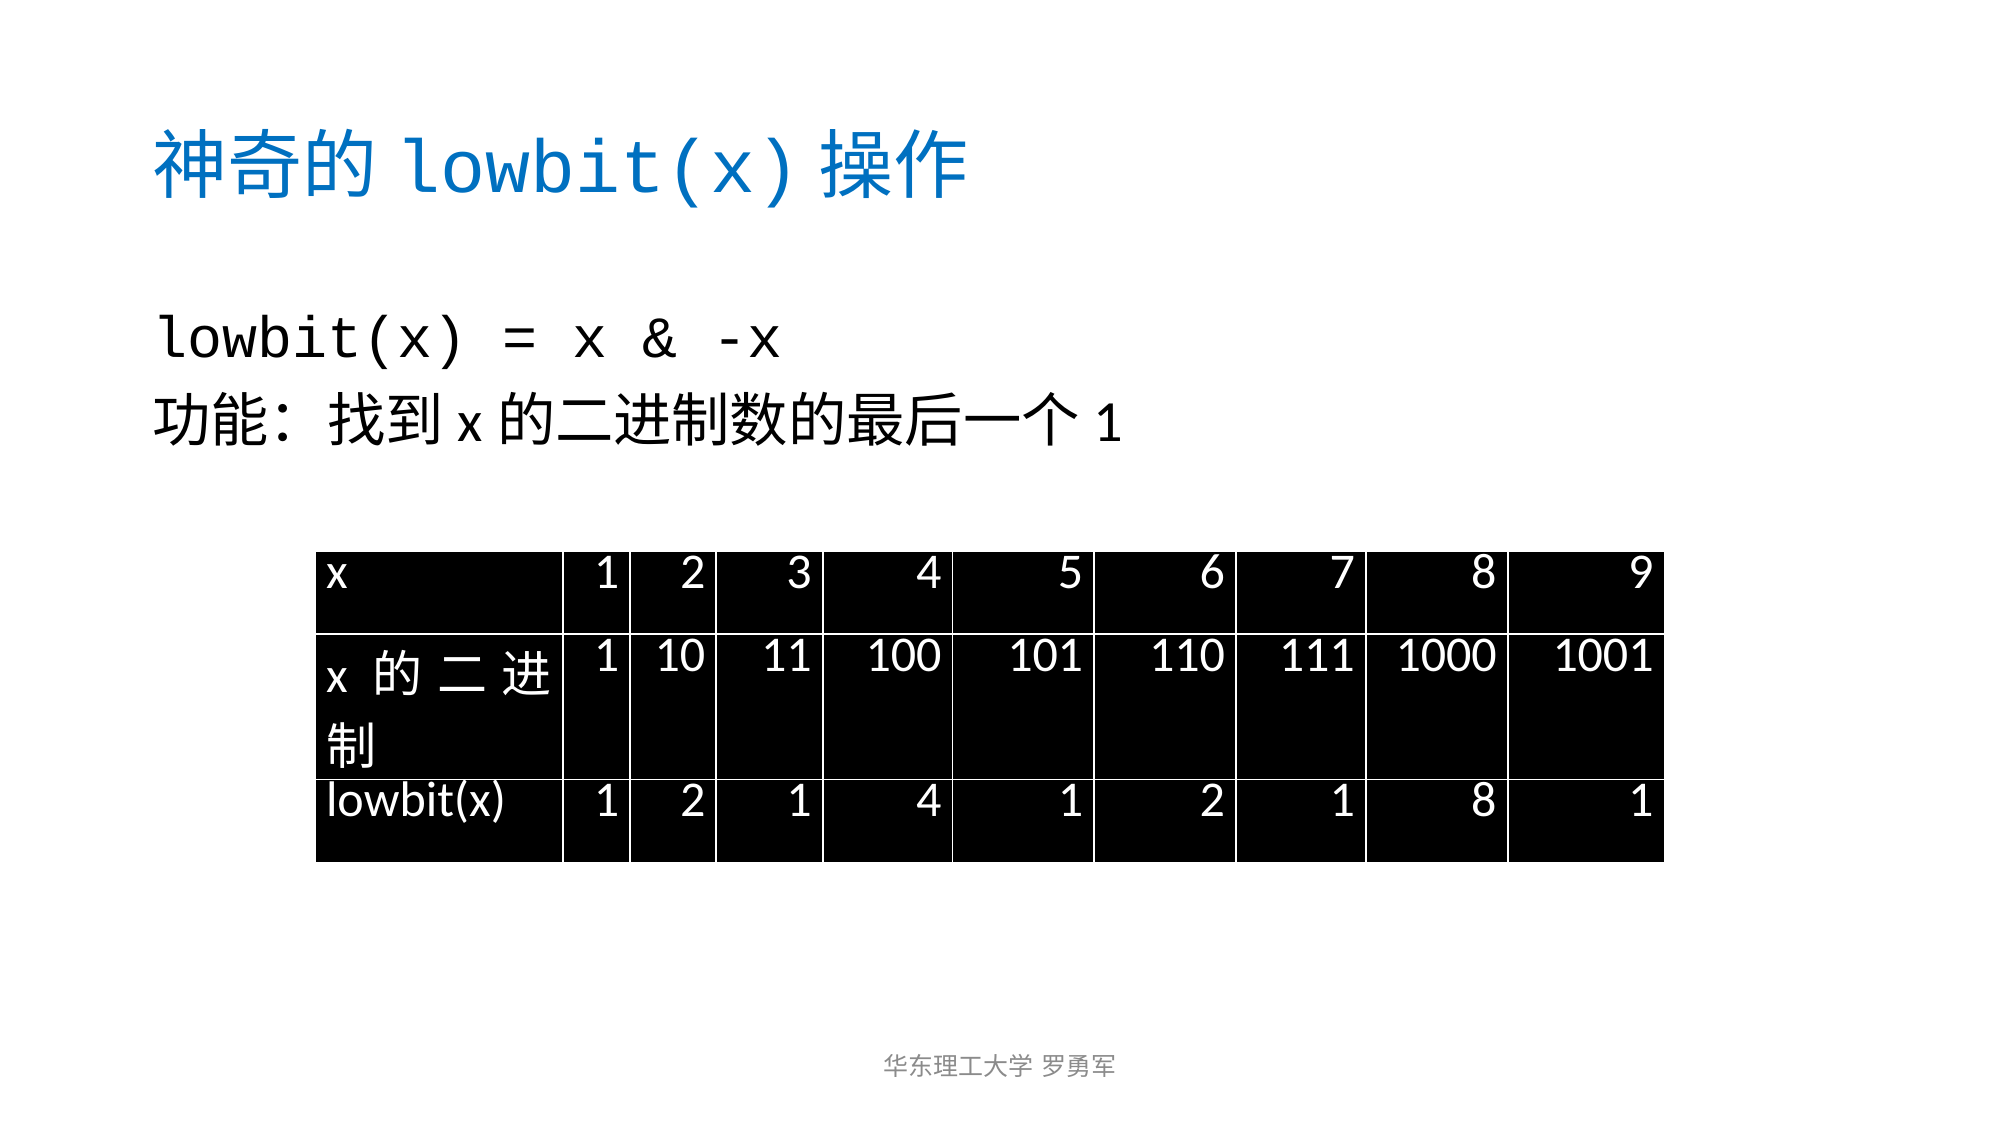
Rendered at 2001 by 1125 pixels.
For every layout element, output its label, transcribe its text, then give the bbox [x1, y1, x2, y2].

table_header 1 [564, 552, 629, 633]
table_cell 100 [824, 635, 952, 779]
table_cell 4 [824, 780, 952, 862]
table_cell 10 [631, 635, 715, 779]
table_cell 2 [631, 780, 715, 862]
table_cell x的二进制 [316, 635, 562, 779]
table_header 4 [824, 552, 952, 633]
table_cell 101 [953, 635, 1093, 779]
table_cell 1 [717, 780, 822, 862]
table_cell 110 [1095, 635, 1235, 779]
table_header 2 [631, 552, 715, 633]
table_cell 1000 [1367, 635, 1507, 779]
table_cell 1 [1237, 780, 1365, 862]
table_header 3 [717, 552, 822, 633]
list lowbit(x) = x & -x 功能：找到x的二进制数的最后一个1 [137, 299, 1863, 1014]
table_header 8 [1367, 552, 1507, 633]
table_cell 1 [564, 780, 629, 862]
table_cell 111 [1237, 635, 1365, 779]
table_cell 1001 [1509, 635, 1664, 779]
table_cell 1 [1509, 780, 1664, 862]
table_cell 2 [1095, 780, 1235, 862]
table_header 5 [953, 552, 1093, 633]
table_header 9 [1509, 552, 1664, 633]
table_cell 11 [717, 635, 822, 779]
table_header x [316, 552, 562, 633]
table_cell 1 [564, 635, 629, 779]
table_cell 8 [1367, 780, 1507, 862]
table_header 6 [1095, 552, 1235, 633]
table_header 7 [1237, 552, 1365, 633]
table_cell lowbit(x) [316, 780, 562, 862]
footer 华东理工大学 罗勇军 [662, 1042, 1338, 1103]
title 神奇的lowbit(x)操作 [137, 59, 1863, 278]
table_cell 1 [953, 780, 1093, 862]
